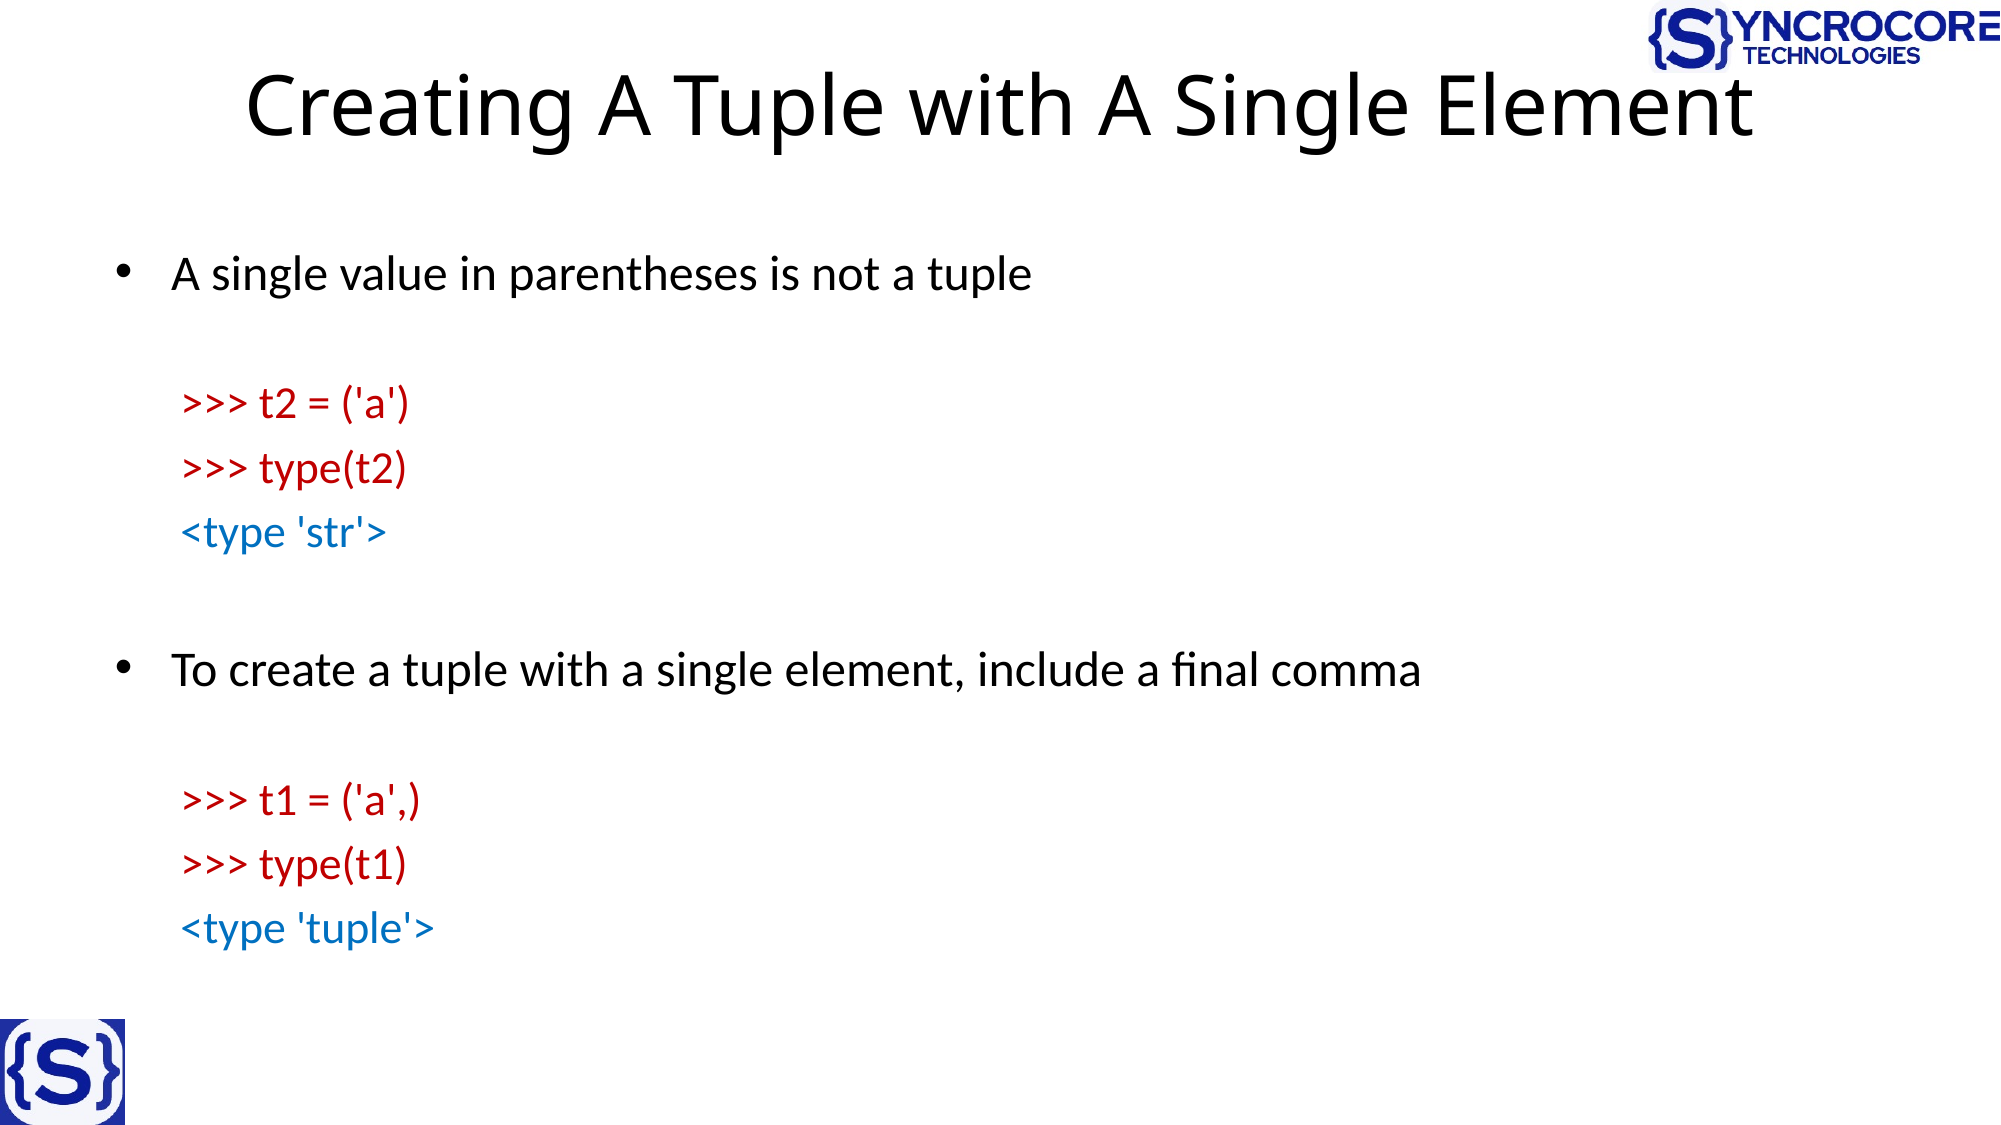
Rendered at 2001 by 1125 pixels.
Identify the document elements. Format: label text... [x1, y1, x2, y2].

picture [0, 1019, 126, 1125]
list A single value in parentheses is not a tuple >>> t2 = ('a') >>> type(t2) <type 'str'> To create a tuple with a single element, include a final comma >>> t1 = ('a',) >>> type(t1) <type 'tuple'> [99, 232, 1900, 1005]
title Creating A Tuple with A Single Element [99, 45, 1900, 232]
picture [1641, 0, 2000, 73]
